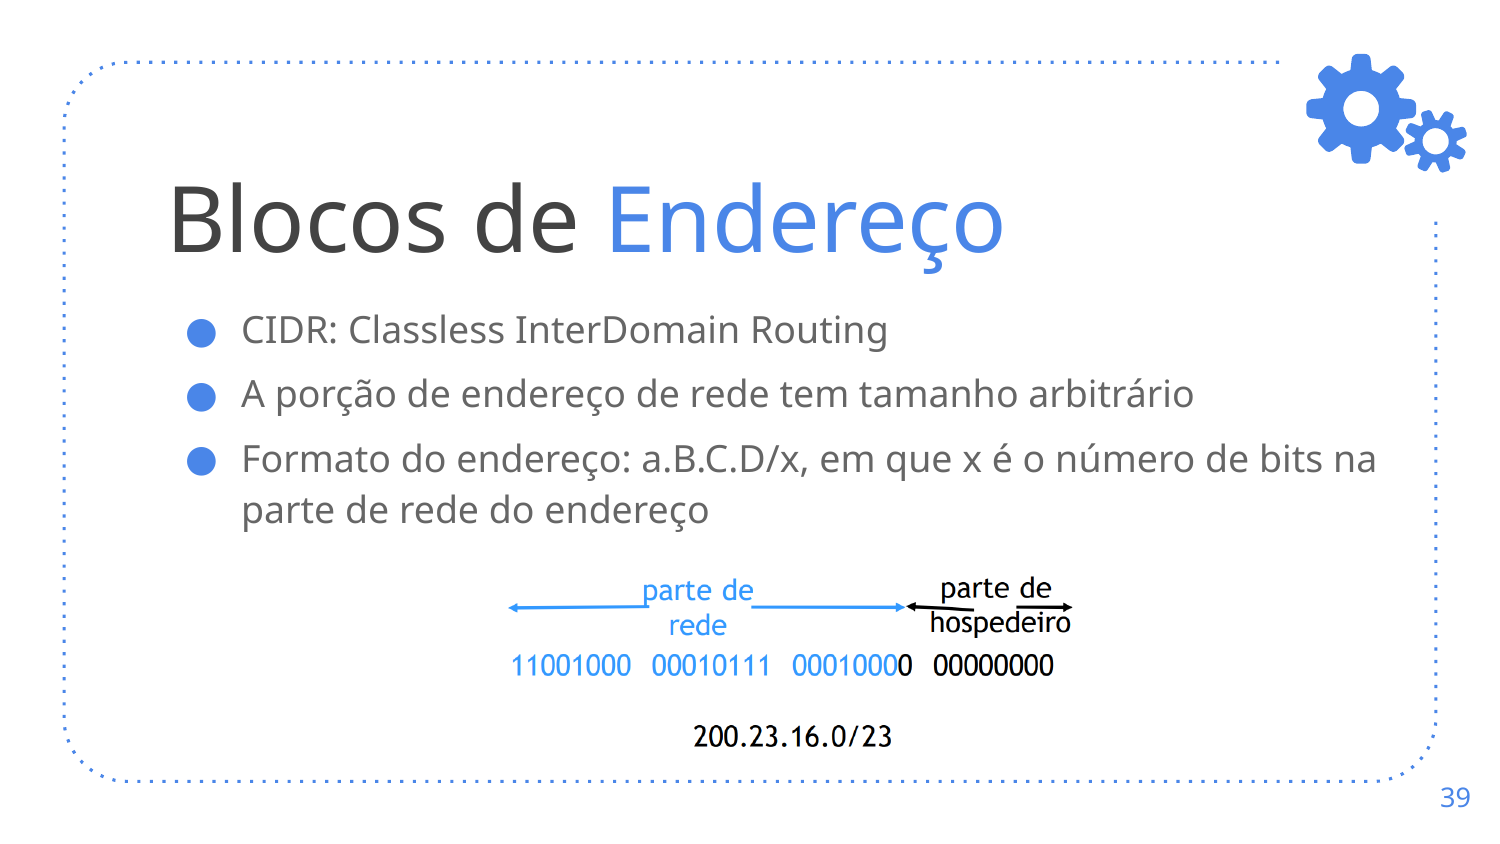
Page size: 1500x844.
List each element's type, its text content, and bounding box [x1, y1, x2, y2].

title Blocos de Endereço [151, 146, 1278, 284]
list CIDR: Classless InterDomain Routing A porção de endereço de rede tem tamanho arbitrário Formato do endereço: a.B.C.D/x, em que x é o número de bits na parte de rede do endereço [151, 284, 1427, 673]
slide_number ‹#› [1411, 753, 1500, 844]
picture [481, 544, 1097, 770]
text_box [1306, 53, 1467, 173]
